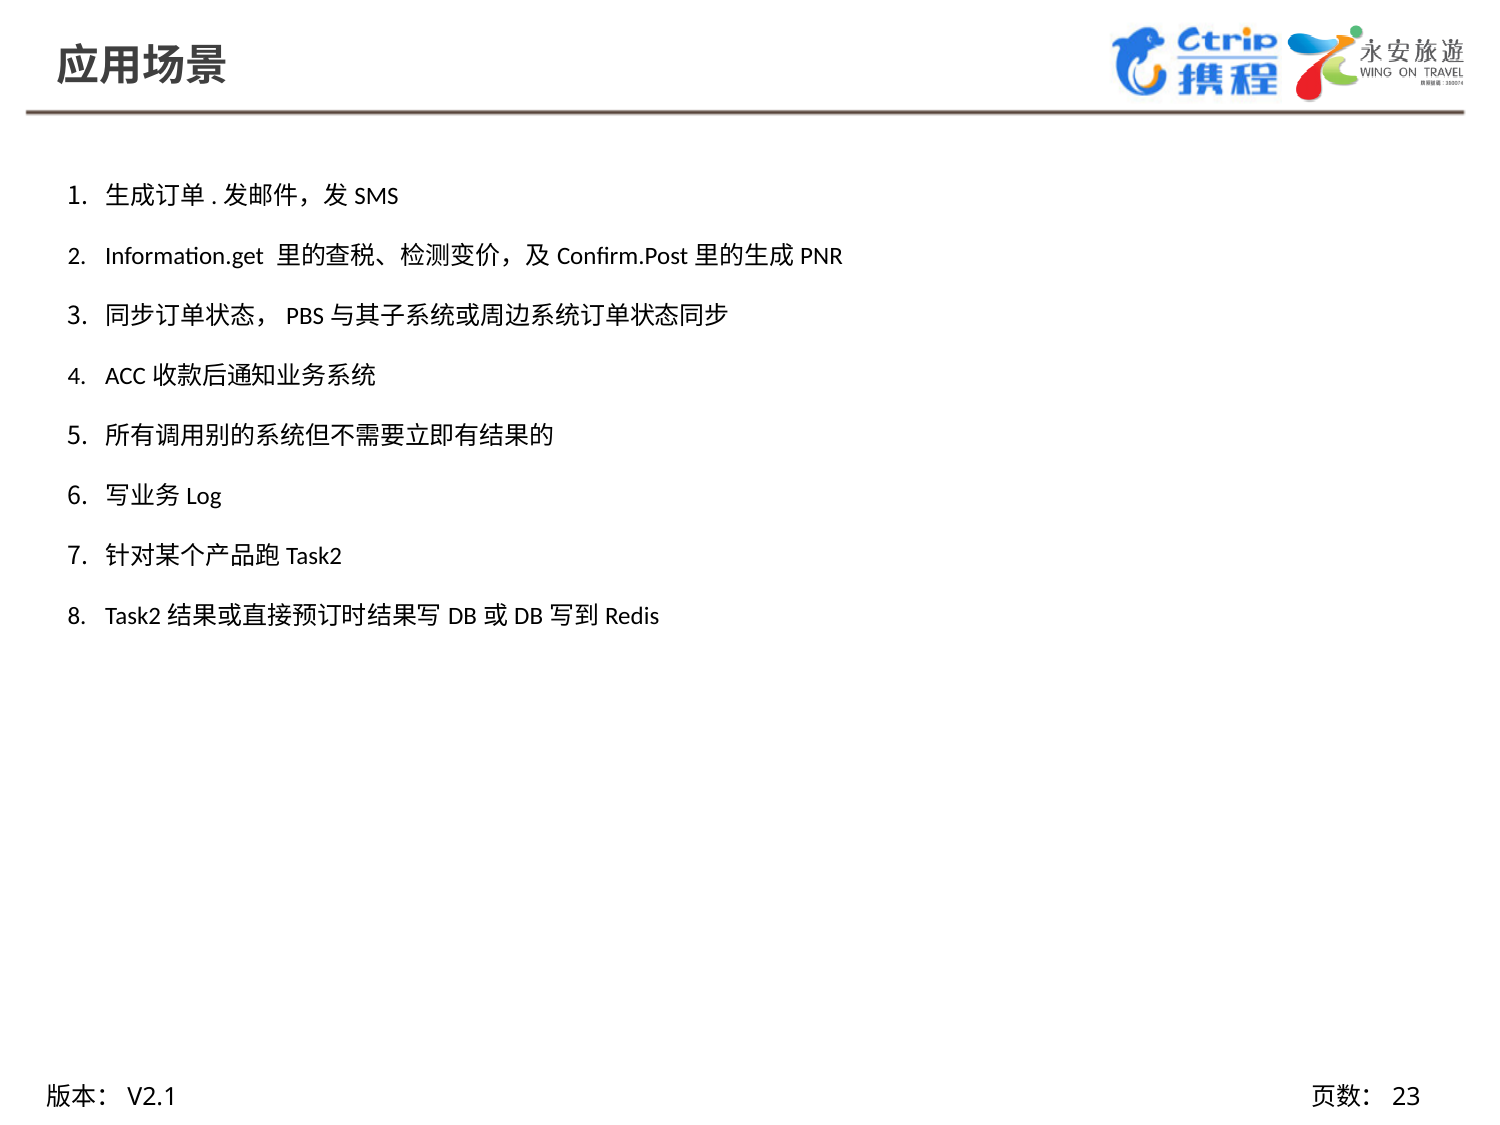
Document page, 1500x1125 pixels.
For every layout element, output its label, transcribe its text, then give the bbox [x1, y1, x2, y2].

picture [11, 7, 1483, 125]
text_box 生成订单.发邮件，发SMS Information.get 里的查税、检测变价，及Confirm.Post里的生成PNR 同步订单状态，PBS与其子系统或周边系统订单状态同步 ACC收款后通知业务系统 所有调用别的系统但不需要立即有结果的 写业务Log 针对某个产品跑Task2 Task2结果或直接预订时结果写DB或DB写到Redis [53, 172, 1258, 662]
text_box 应用场景 [41, 29, 926, 97]
